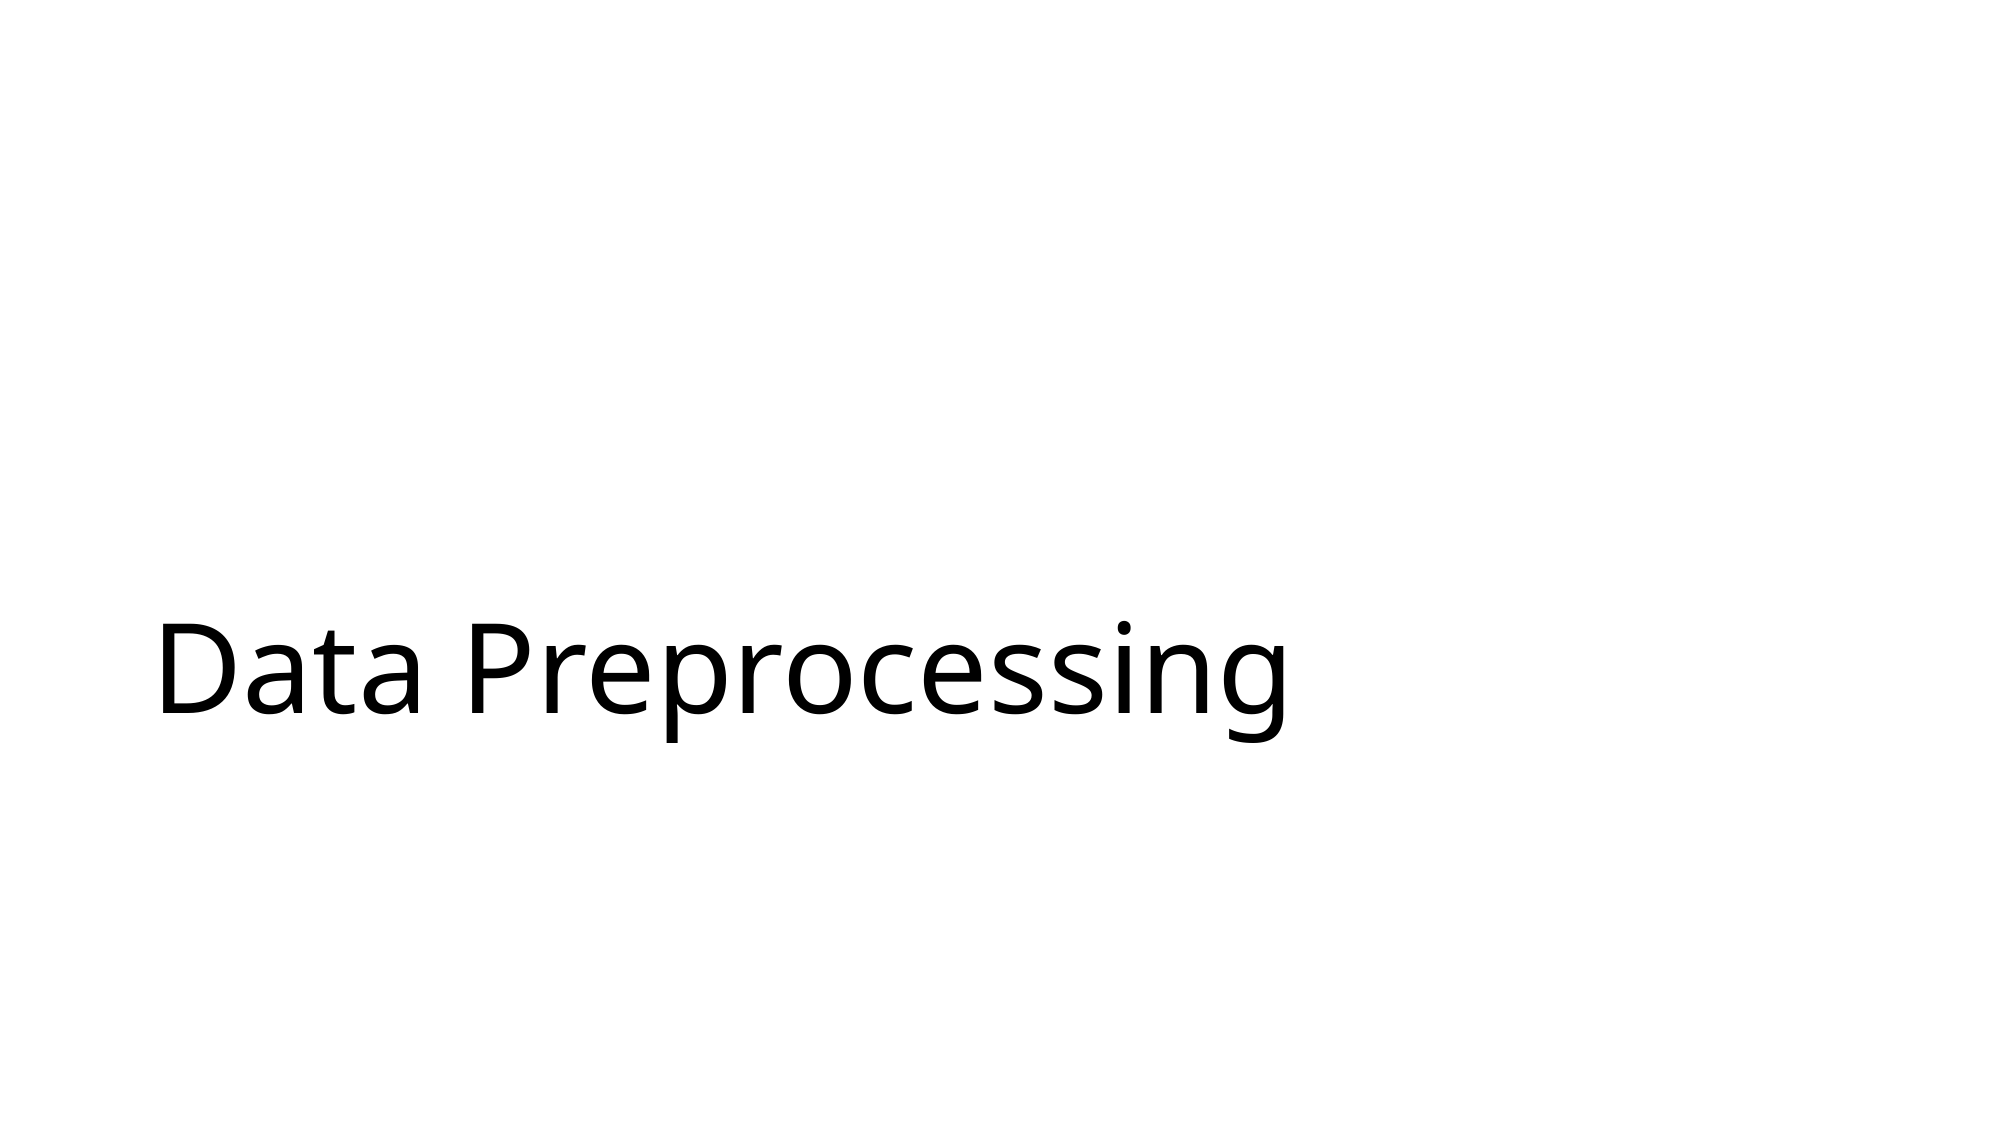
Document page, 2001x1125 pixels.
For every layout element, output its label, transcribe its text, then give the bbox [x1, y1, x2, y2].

title Data Preprocessing [136, 280, 1862, 749]
